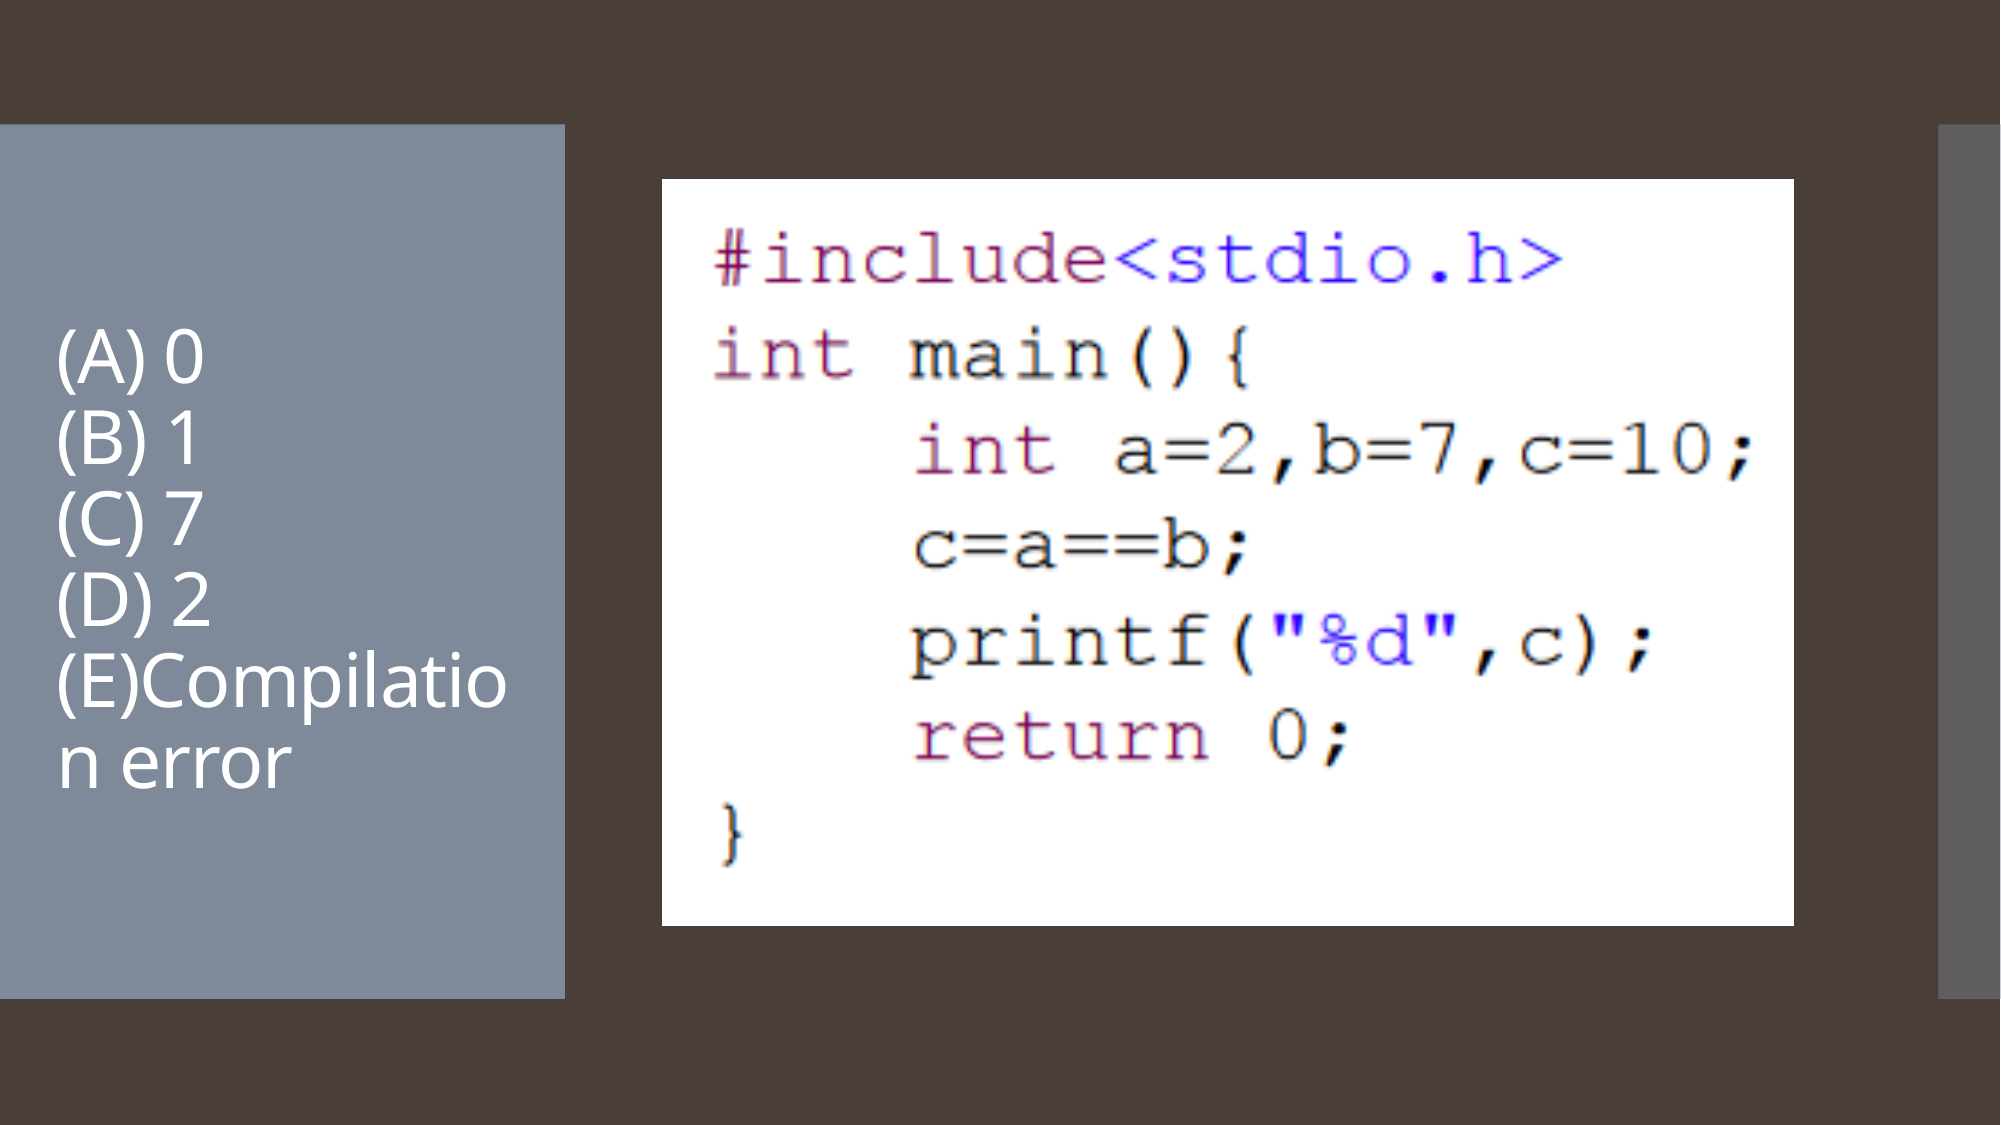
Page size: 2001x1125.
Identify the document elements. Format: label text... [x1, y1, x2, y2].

picture [662, 179, 1794, 926]
title (A) 0 (B) 1 (C) 7 (D) 2 (E)Compilation error [41, 184, 525, 940]
